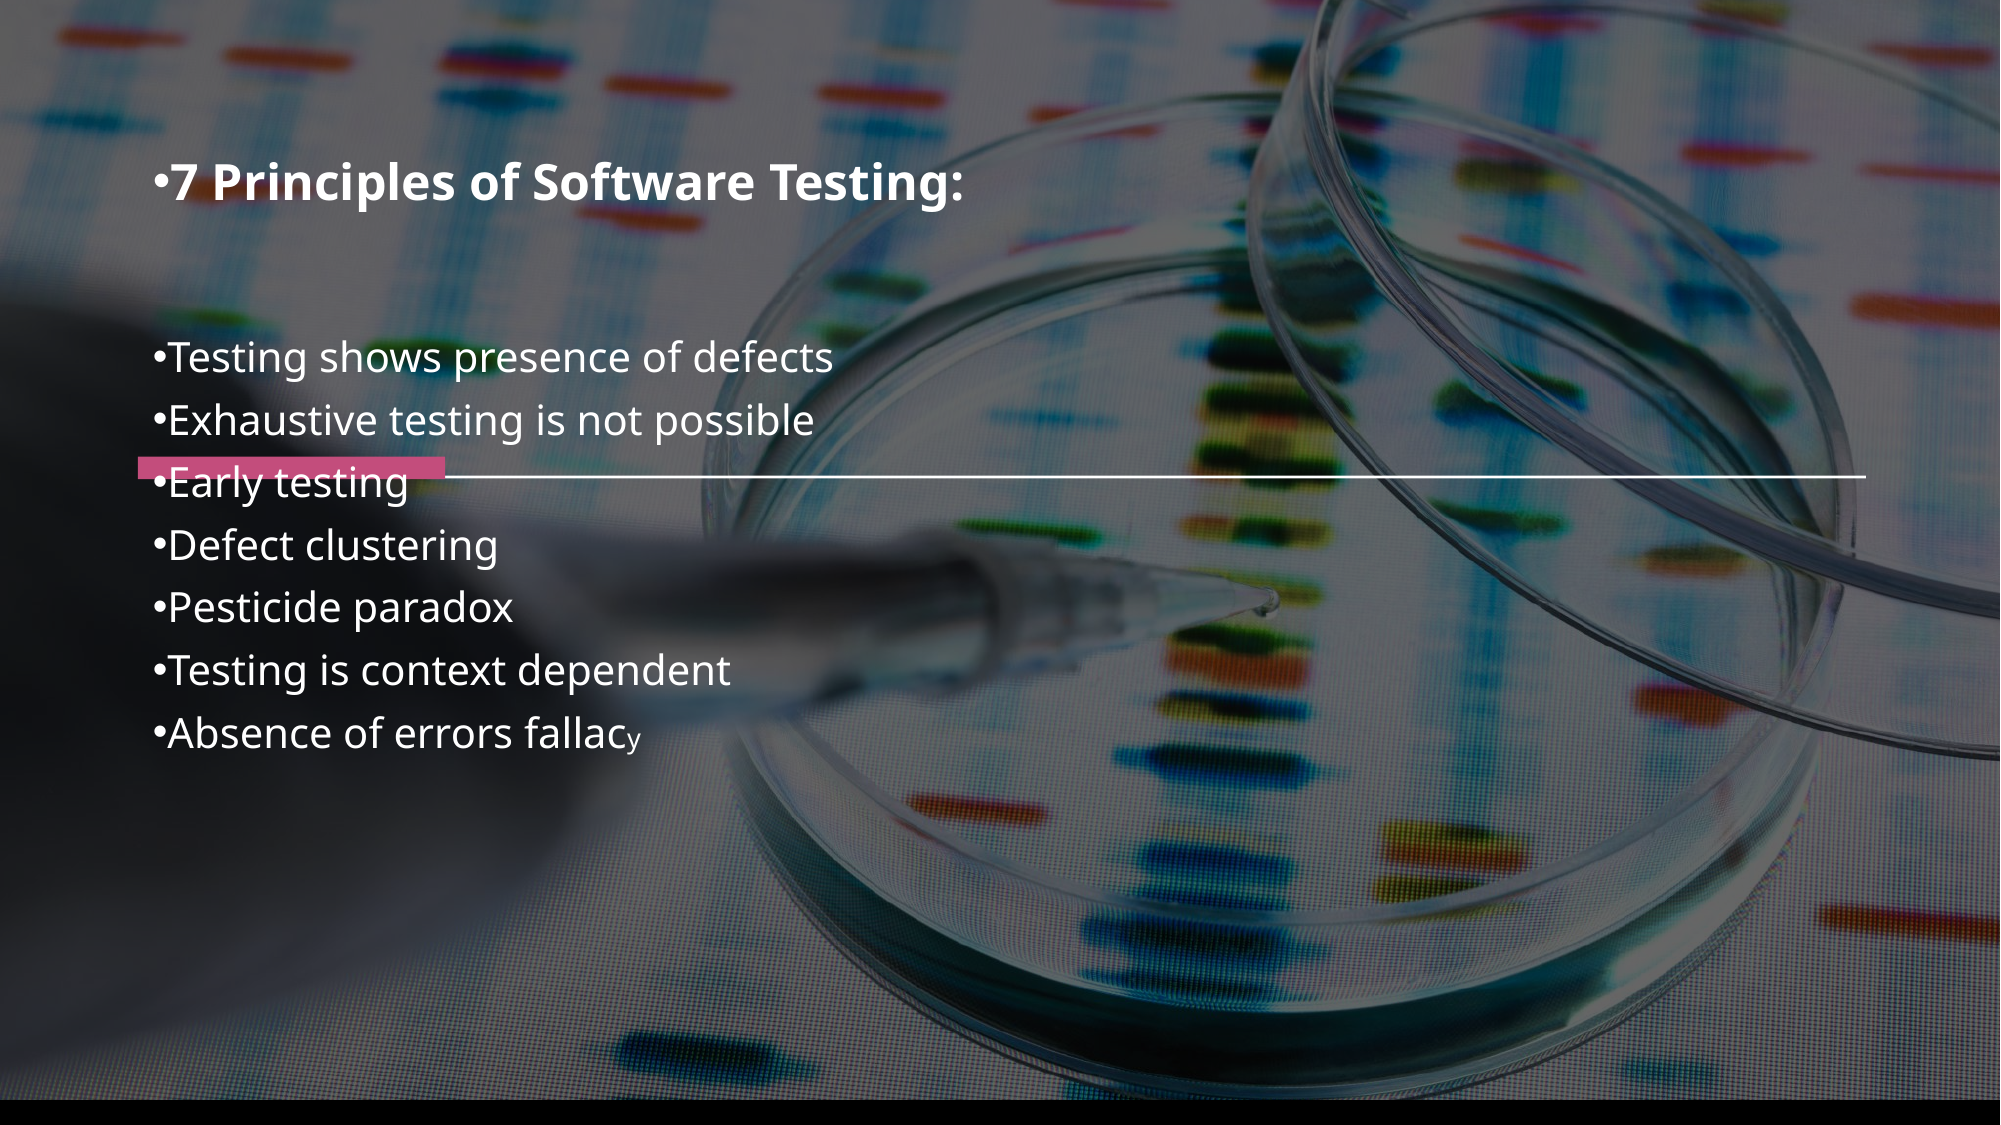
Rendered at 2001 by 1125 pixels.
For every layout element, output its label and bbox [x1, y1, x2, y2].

picture [0, 0, 2000, 1100]
text_box [0, 1100, 2000, 1125]
